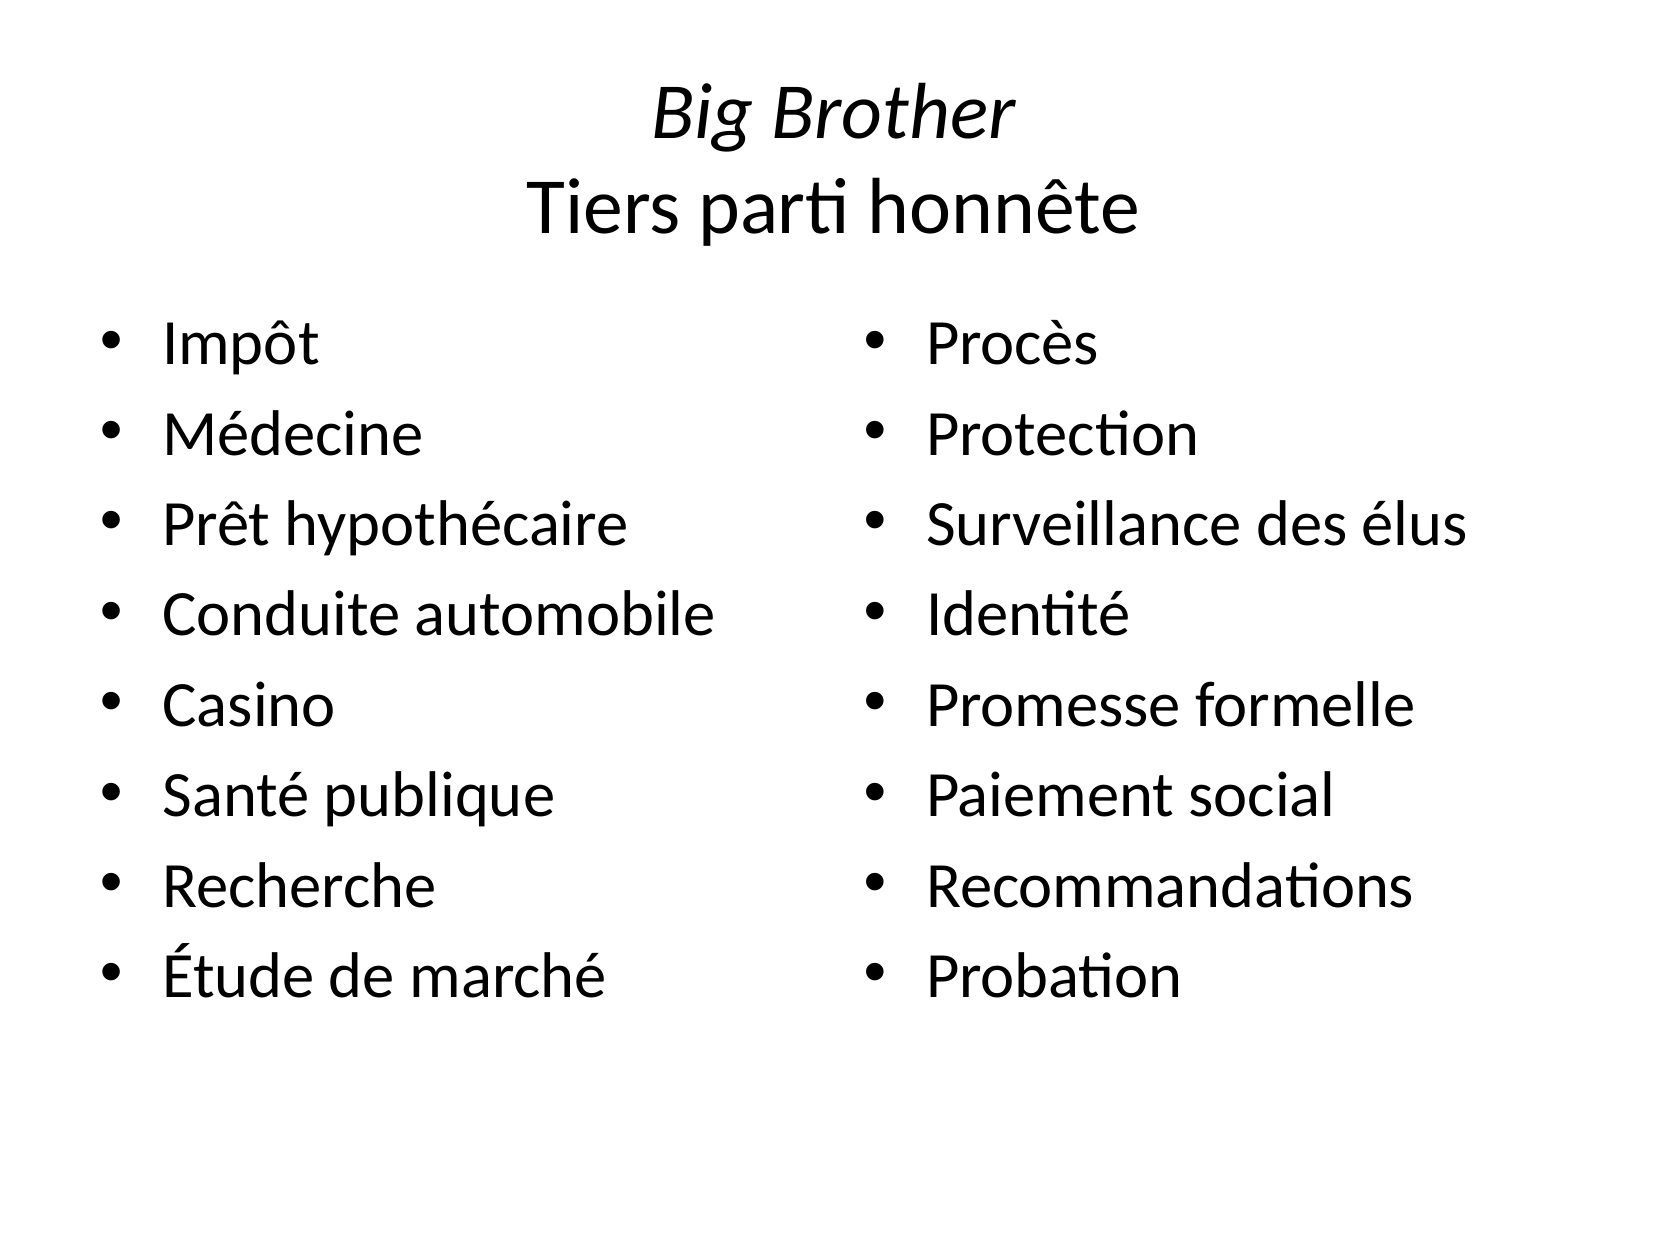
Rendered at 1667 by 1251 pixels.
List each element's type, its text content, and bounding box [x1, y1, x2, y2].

list Impôt Médecine Prêt hypothécaire Conduite automobile Casino Santé publique Recherche Étude de marché [83, 291, 820, 1117]
title Big Brother Tiers parti honnête [83, 50, 1584, 259]
list Procès Protection Surveillance des élus Identité Promesse formelle Paiement social Recommandations Probation [847, 291, 1584, 1117]
